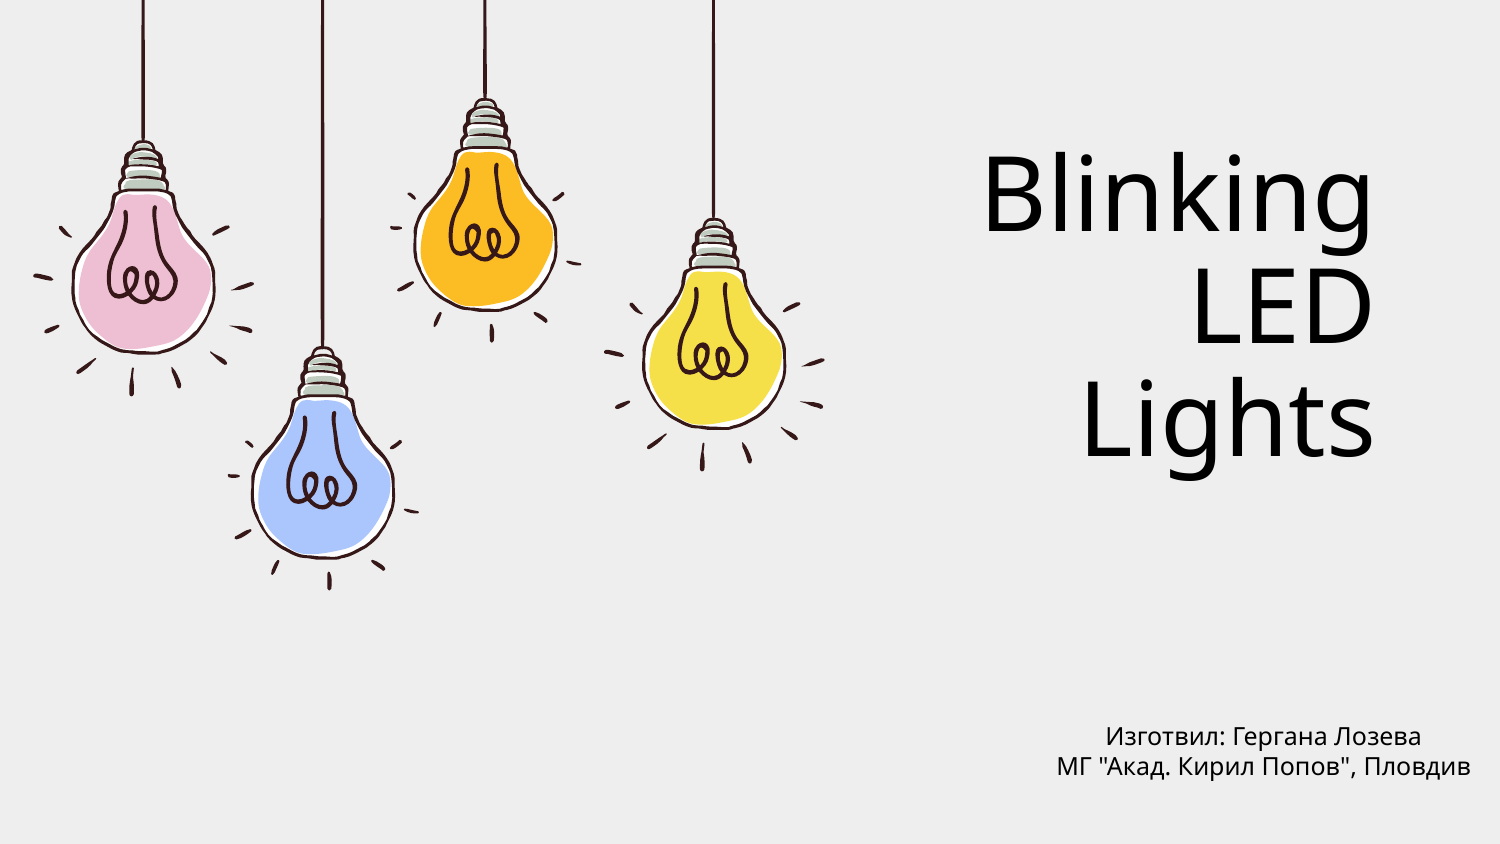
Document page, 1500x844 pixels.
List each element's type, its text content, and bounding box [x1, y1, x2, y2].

title Blinking LED Lights [850, 241, 1392, 494]
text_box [225, 0, 420, 592]
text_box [32, 0, 220, 397]
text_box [423, 0, 582, 345]
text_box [603, 0, 826, 472]
subtitle Изготвил: Гергана Лозева МГ "Акад. Кирил Попов", Пловдив [1012, 705, 1497, 788]
